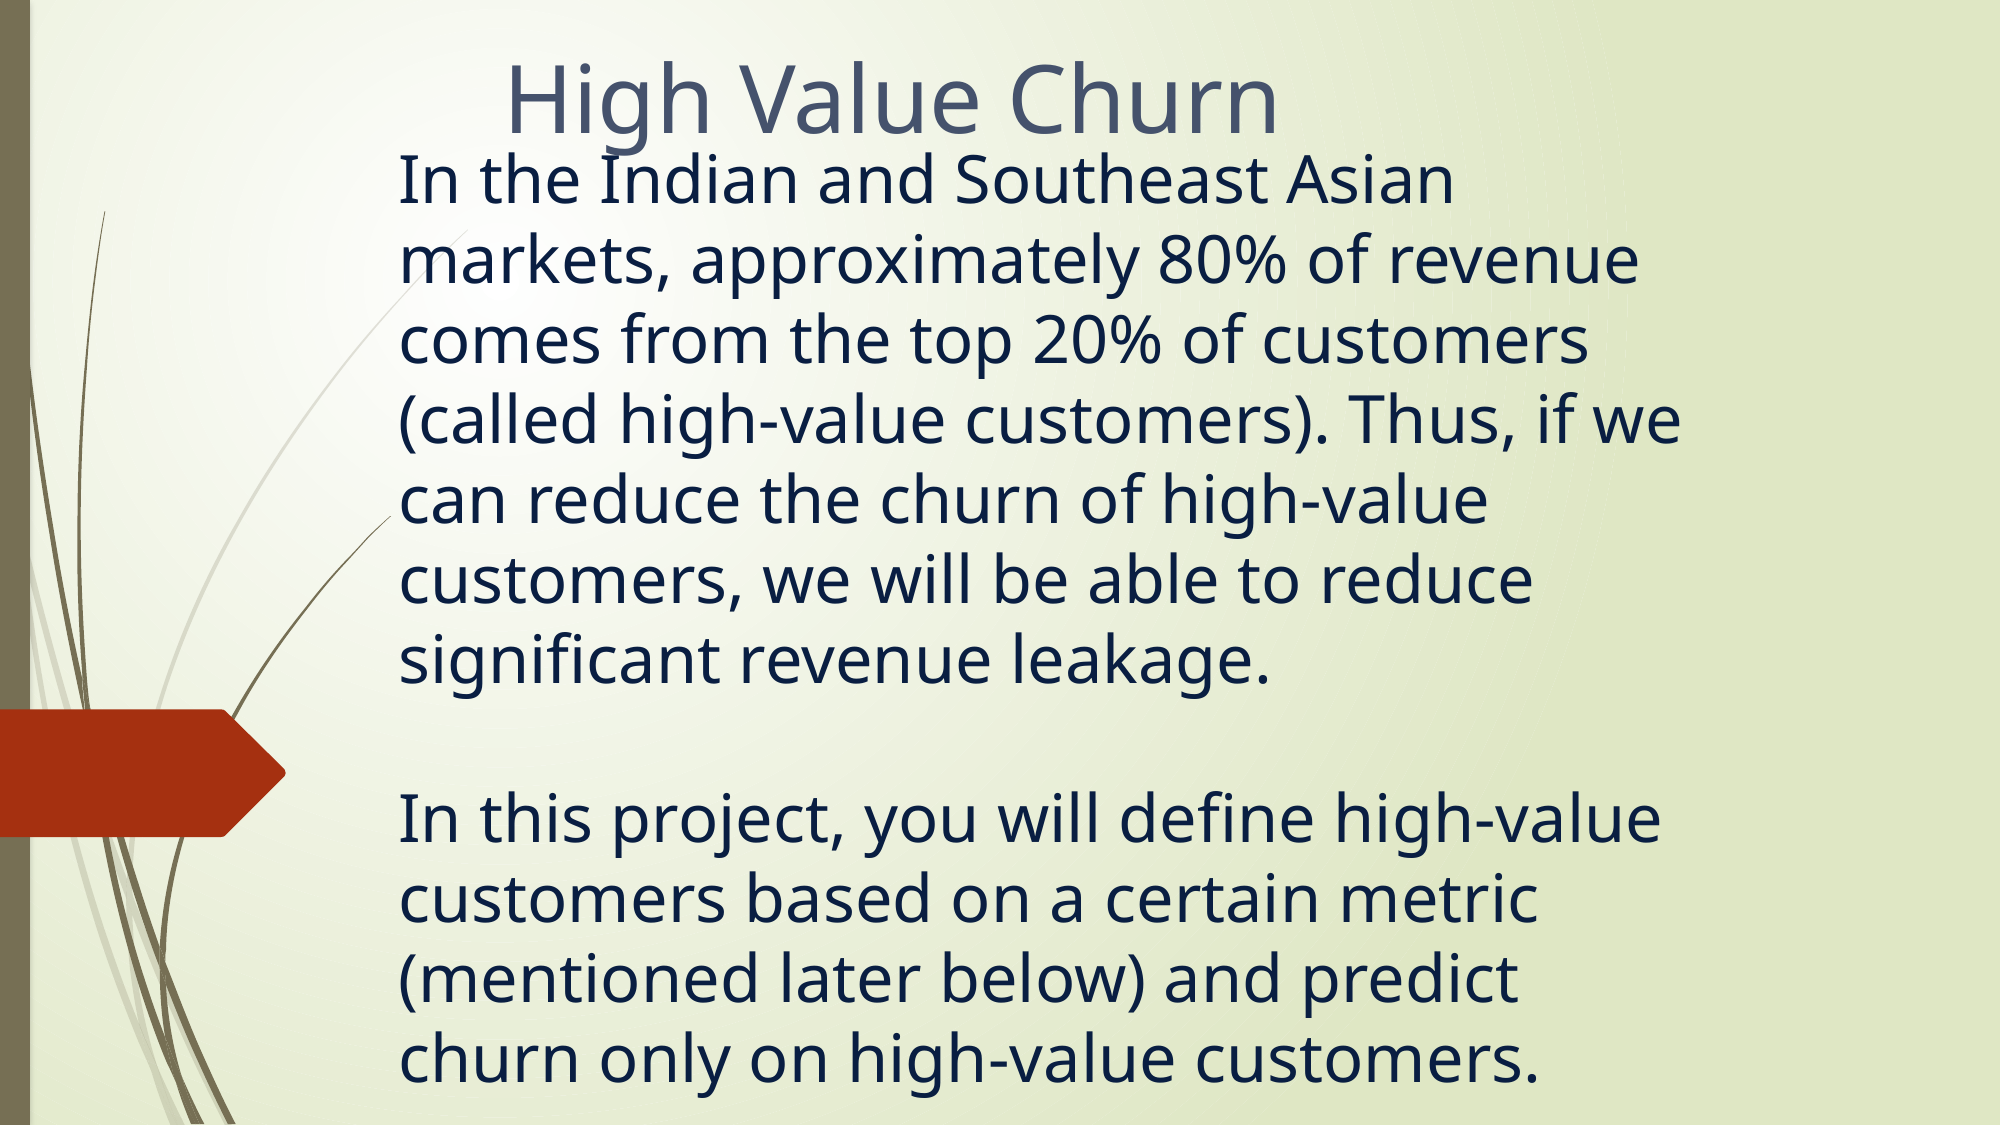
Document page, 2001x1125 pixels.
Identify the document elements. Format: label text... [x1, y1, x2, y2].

text_box In the Indian and Southeast Asian markets, approximately 80% of revenue comes from the top 20% of customers (called high-value customers). Thus, if we can reduce the churn of high-value customers, we will be able to reduce significant revenue leakage. In this project, you will define high-value customers based on a certain metric (mentioned later below) and predict churn only on high-value customers. [383, 129, 1736, 1104]
title High Value Churn [208, 31, 1578, 161]
